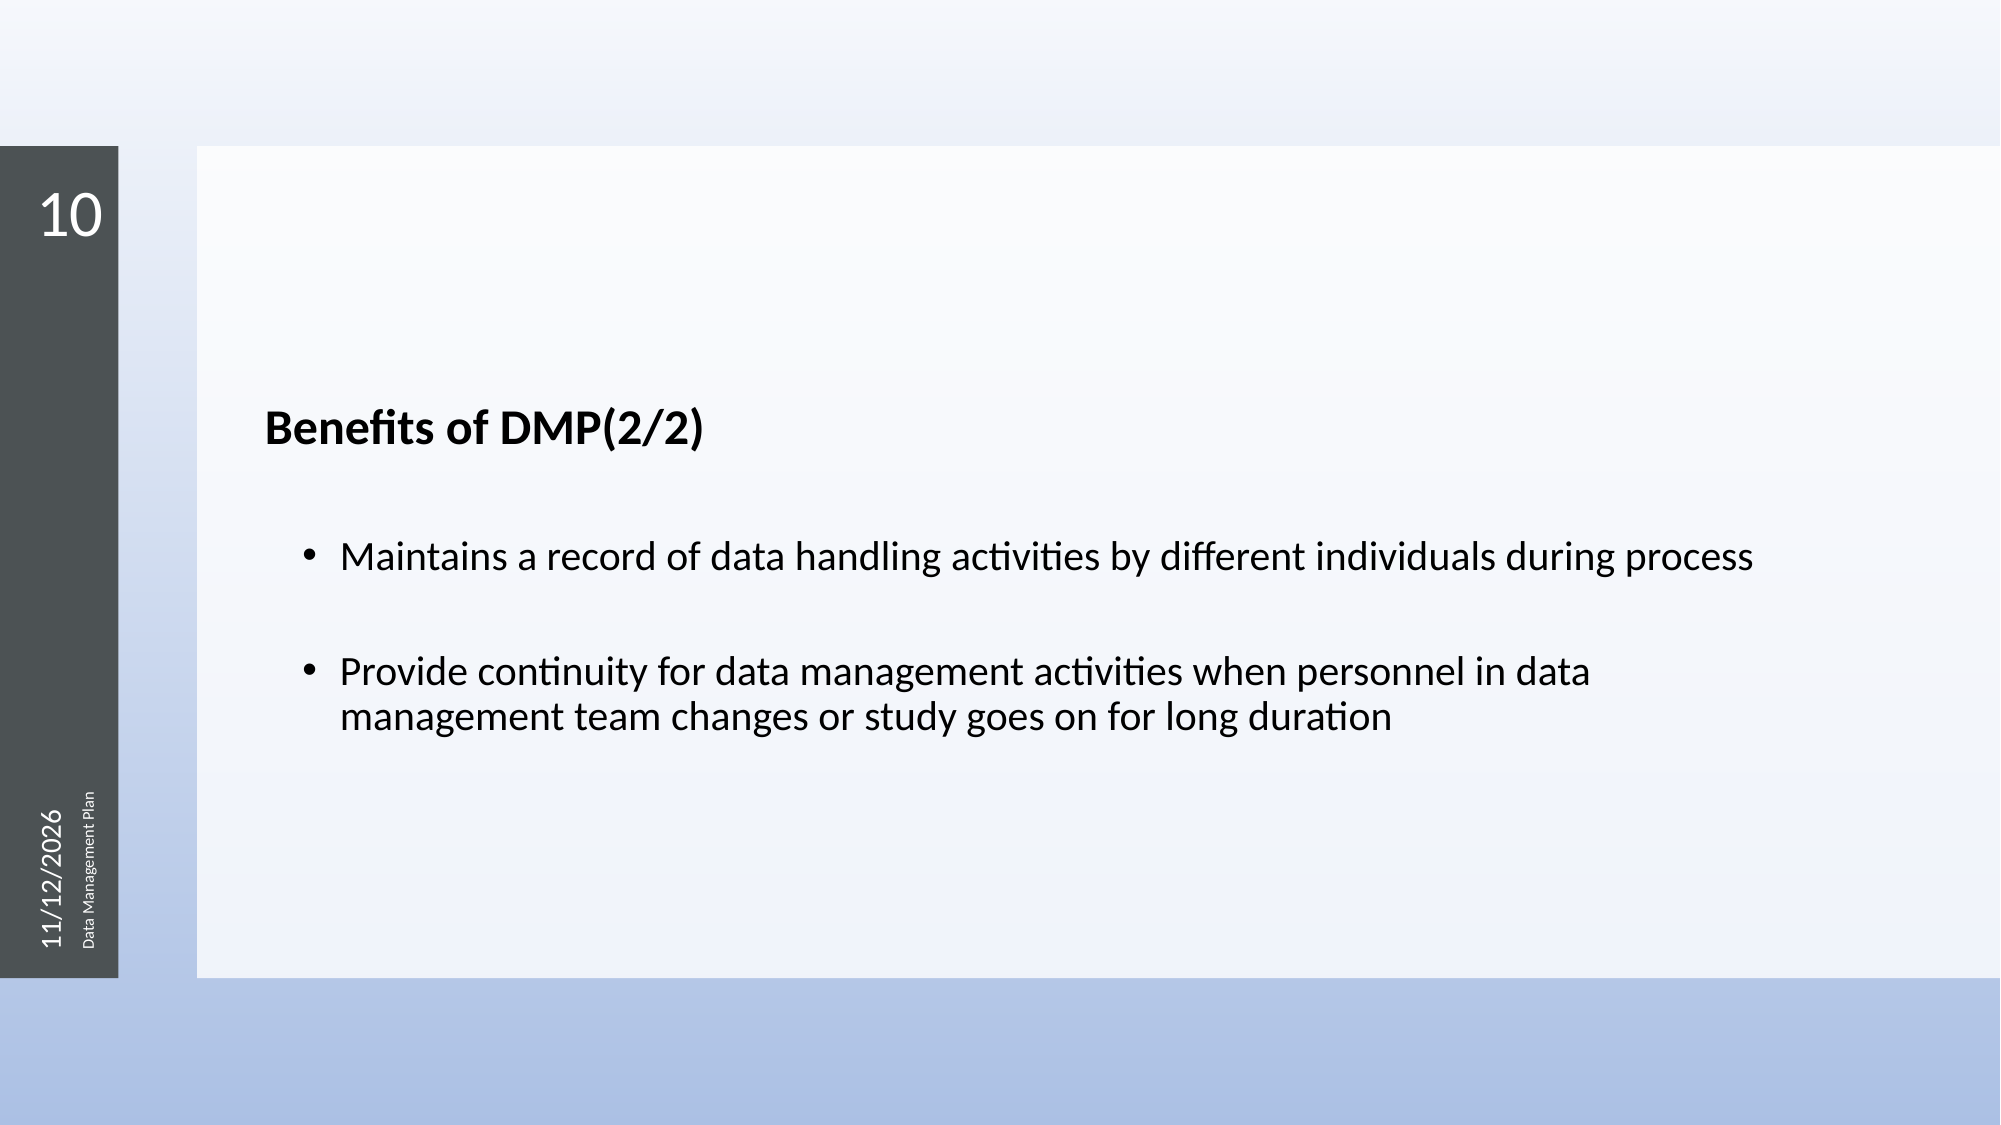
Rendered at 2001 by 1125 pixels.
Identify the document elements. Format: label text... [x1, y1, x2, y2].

text_box [0, 145, 119, 160]
text_box [0, 260, 119, 979]
text_box [196, 145, 2000, 979]
text_box Benefits of DMP(2/2) Maintains a record of data handling activities by different individuals during process Provide continuity for data management activities when personnel in data management team changes or study goes on for long duration [249, 393, 1803, 952]
slide_number 10 [0, 160, 119, 260]
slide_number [15, 272, 75, 966]
text_box [0, 0, 2000, 1125]
footer Data Management Plan [71, 271, 105, 965]
